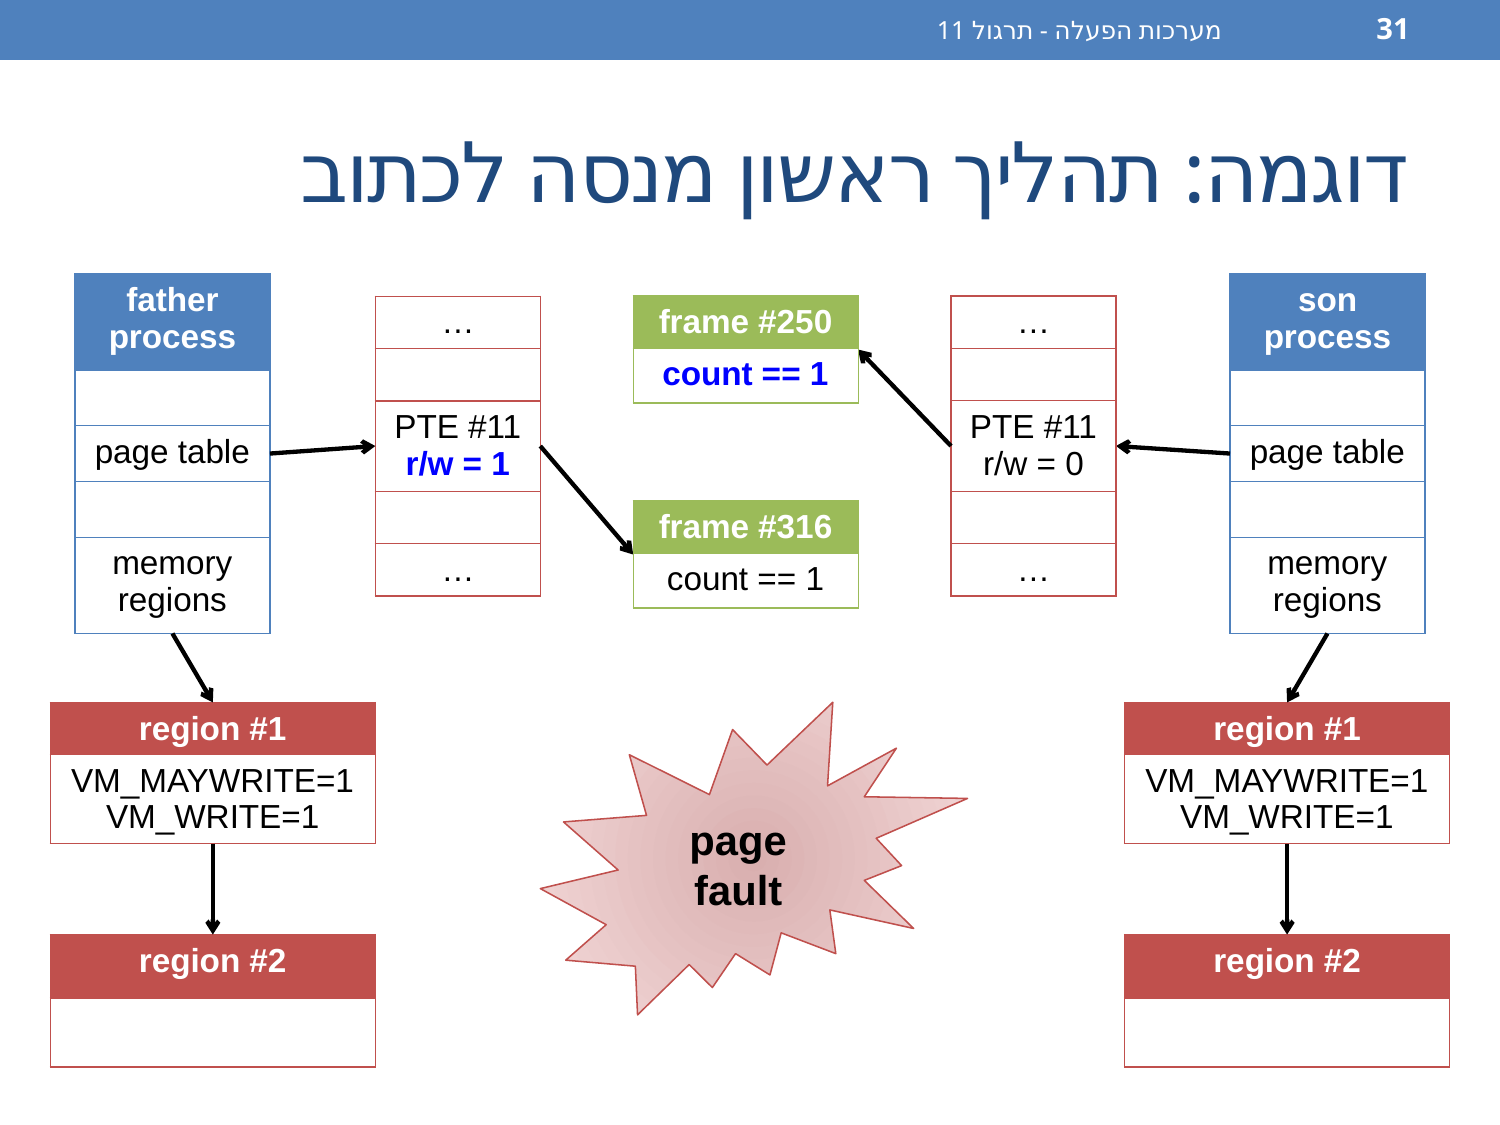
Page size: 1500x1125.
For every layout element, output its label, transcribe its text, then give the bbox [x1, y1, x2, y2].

table_cell page table [1231, 426, 1424, 481]
table_header region #1 [1125, 703, 1449, 754]
table_cell count == 1 [634, 554, 858, 607]
table_cell … [376, 544, 540, 595]
table_cell … [952, 544, 1115, 595]
footer מערכות הפעלה - תרגול 11 [562, 3, 1238, 57]
table_cell [76, 371, 269, 425]
table_header region #1 [51, 703, 375, 754]
table_cell count == 1 [634, 349, 858, 402]
table_cell VM_MAYWRITE=1 VM_WRITE=1 [1125, 755, 1449, 843]
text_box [540, 453, 634, 557]
table_cell memory regions [76, 538, 269, 633]
table_cell [376, 492, 537, 543]
table_header father process [76, 274, 269, 369]
table_header … [376, 297, 540, 348]
table_cell VM_MAYWRITE=1 VM_WRITE=1 [51, 755, 375, 843]
table_cell [76, 482, 269, 537]
table_cell [952, 492, 1115, 543]
table_cell memory regions [1231, 538, 1424, 633]
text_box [1286, 633, 1328, 703]
table_cell [1231, 482, 1424, 537]
table_cell PTE #11 r/w = 0 [952, 401, 1115, 491]
table_header son process [1231, 274, 1424, 369]
table_cell [1125, 999, 1449, 1066]
table_cell [1231, 371, 1424, 425]
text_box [172, 633, 214, 703]
table_cell [957, 349, 1115, 400]
table_cell page table [76, 426, 269, 481]
text_box page fault [539, 701, 969, 1016]
table_cell PTE #11 r/w = 1 [376, 402, 540, 491]
table_header frame #316 [641, 502, 858, 553]
title דוגמה: תהליך ראשון מנסה לכתוב [75, 87, 1425, 250]
table_header region #2 [51, 935, 375, 997]
table_header frame #250 [634, 297, 858, 348]
table_header region #2 [1125, 935, 1449, 997]
table_header … [952, 297, 1115, 348]
slide_number 31 [1250, 3, 1425, 57]
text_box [857, 350, 952, 454]
table_cell [51, 999, 375, 1066]
table_cell [376, 349, 540, 400]
